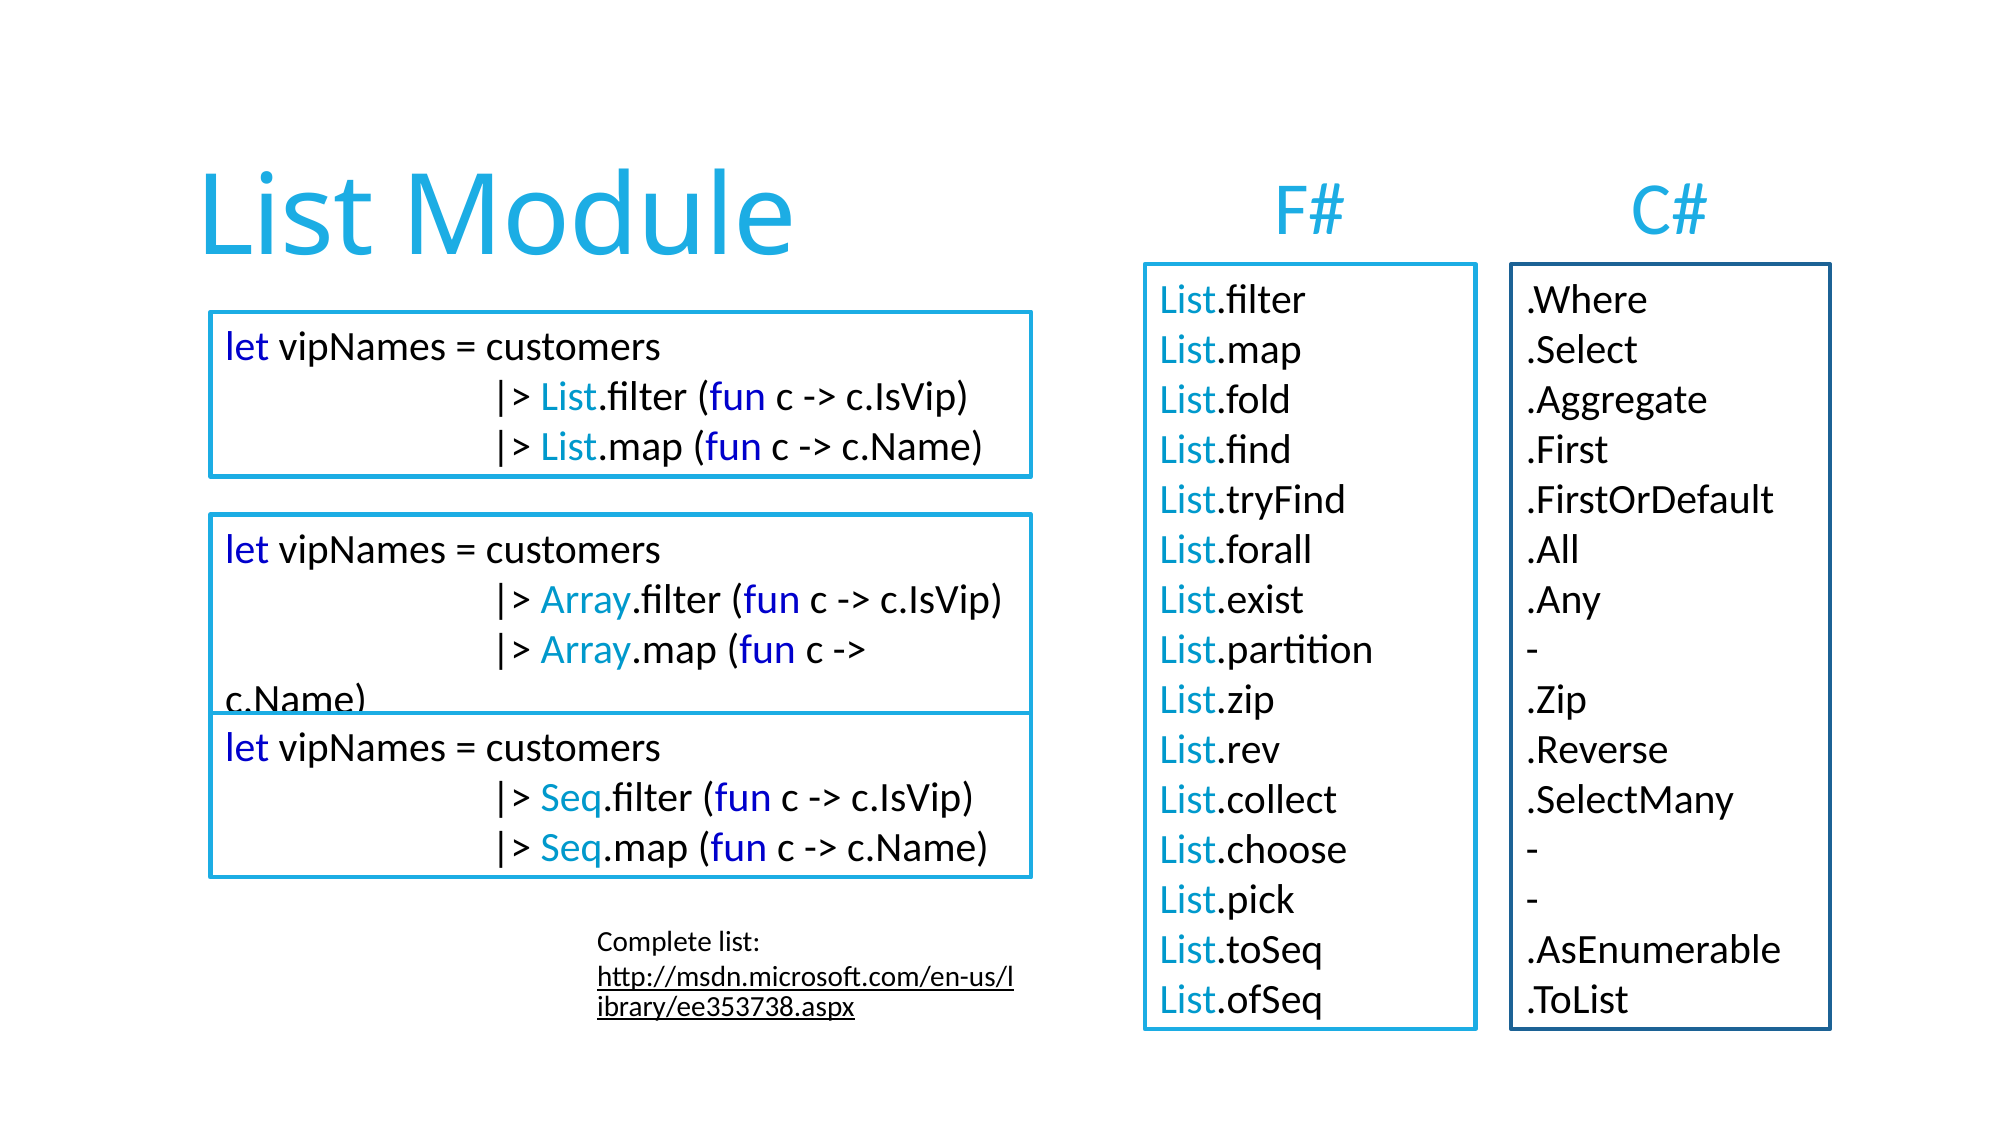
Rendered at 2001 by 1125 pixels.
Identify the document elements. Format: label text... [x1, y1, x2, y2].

title List Module [180, 47, 1830, 285]
text_box let vipNames = customers |> List.filter (fun c -> c.IsVip) |> List.map (fun c -> c.Name) [209, 310, 578, 478]
text_box let vipNames = customers |> Array.filter (fun c -> c.IsVip) |> Array.map (fun c -> c.Name) [209, 513, 578, 681]
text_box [581, 151, 1831, 1037]
text_box let vipNames = customers |> Seq.filter (fun c -> c.IsVip) |> Seq.map (fun c -> c.Name) [209, 711, 578, 879]
